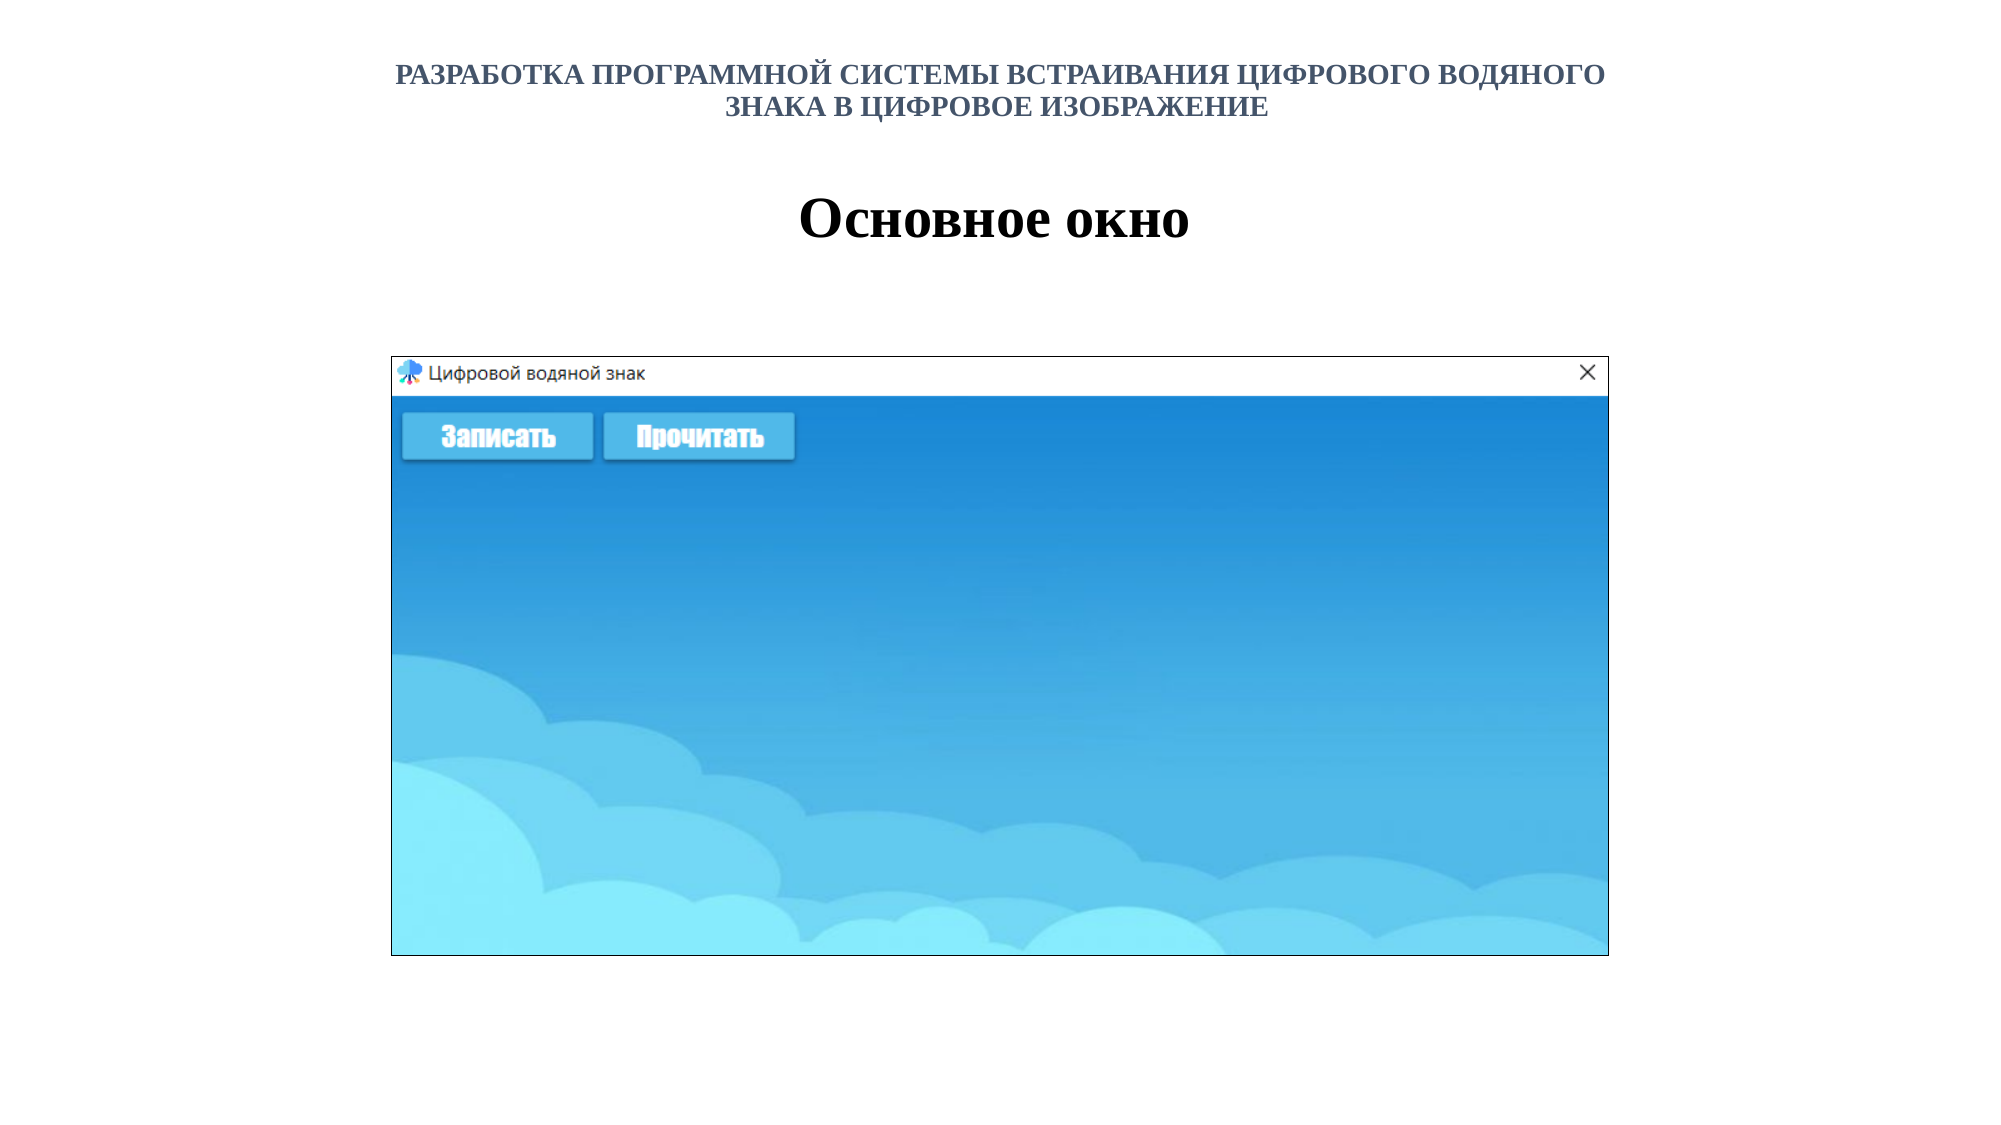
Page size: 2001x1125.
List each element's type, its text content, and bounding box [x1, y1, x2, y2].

title РАЗРАБОТКА ПРОГРАММНОЙ СИСТЕМЫ ВСТРАИВАНИЯ ЦИФРОВОГО ВОДЯНОГО ЗНАКА В ЦИФРОВОЕ ИЗОБРАЖЕНИЕ [326, 45, 1675, 138]
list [391, 356, 1609, 956]
text_box Основное окно [457, 172, 1533, 257]
